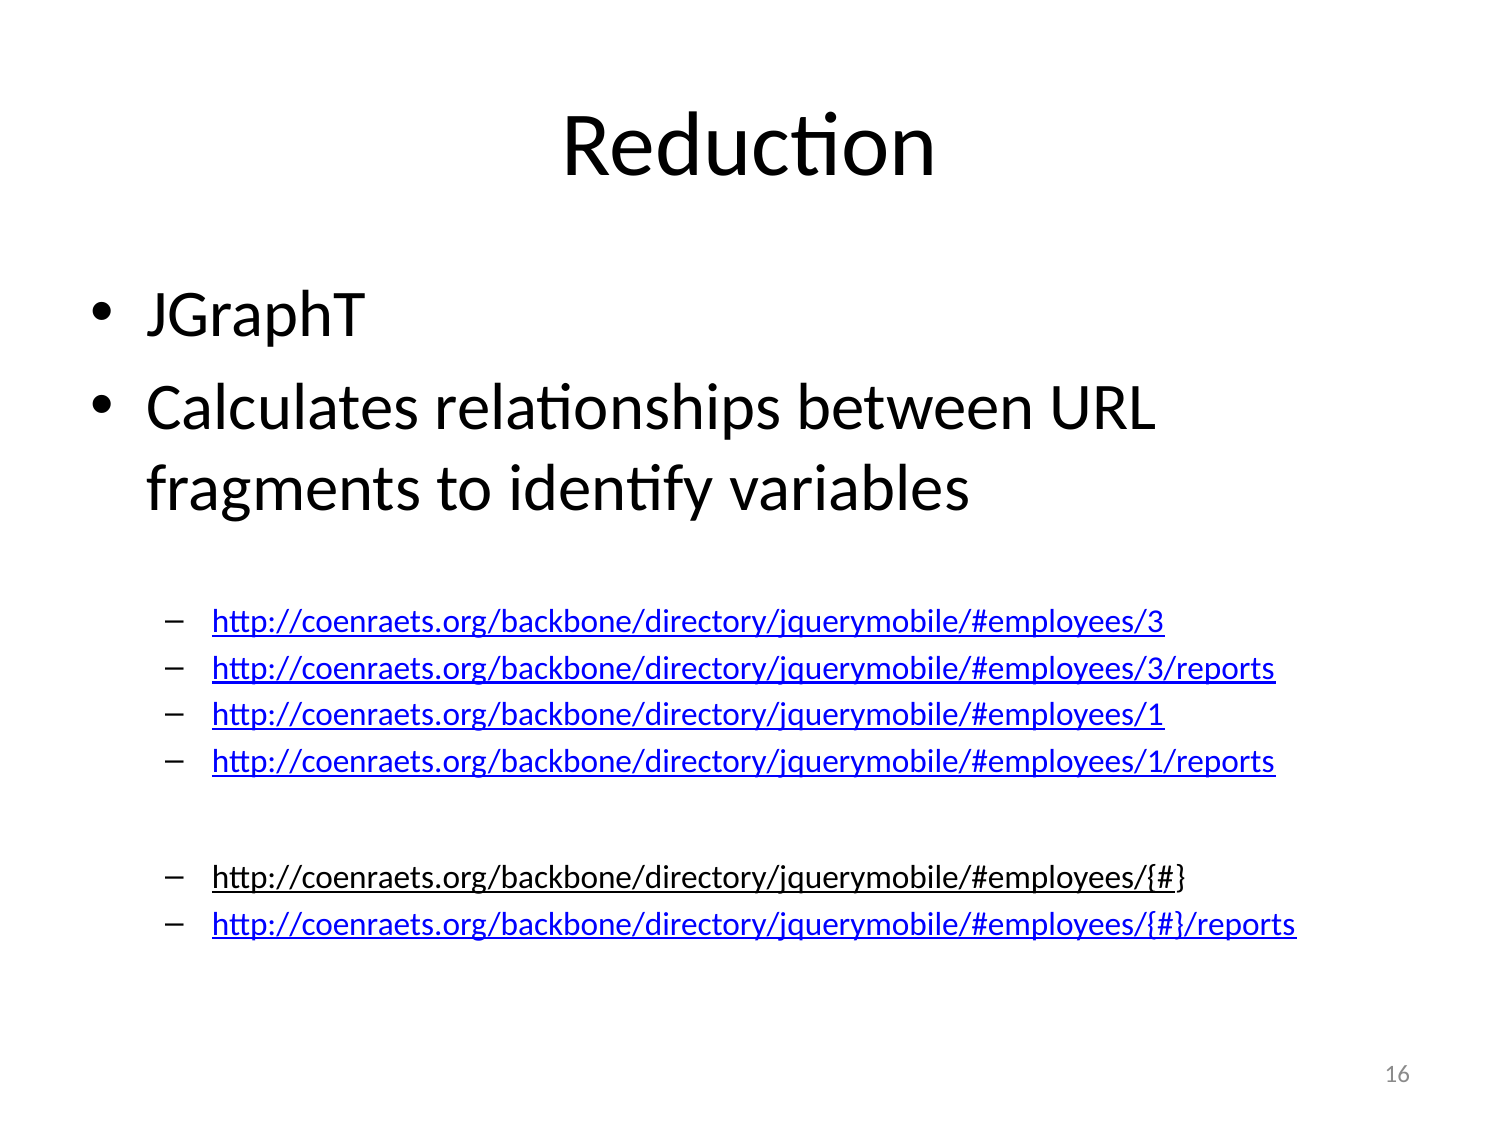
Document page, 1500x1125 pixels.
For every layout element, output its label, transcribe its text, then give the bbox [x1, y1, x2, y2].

list JGraphT Calculates relationships between URL fragments to identify variables http://coenraets.org/backbone/directory/jquerymobile/#employees/3 http://coenraets.org/backbone/directory/jquerymobile/#employees/3/reports http://coenraets.org/backbone/directory/jquerymobile/#employees/1 http://coenraets.org/backbone/directory/jquerymobile/#employees/1/reports http://coenraets.org/backbone/directory/jquerymobile/#employees/{#} http://coenraets.org/backbone/directory/jquerymobile/#employees/{#}/reports [75, 262, 1425, 1005]
slide_number 16 [1074, 1042, 1425, 1103]
title Reduction [75, 45, 1425, 233]
